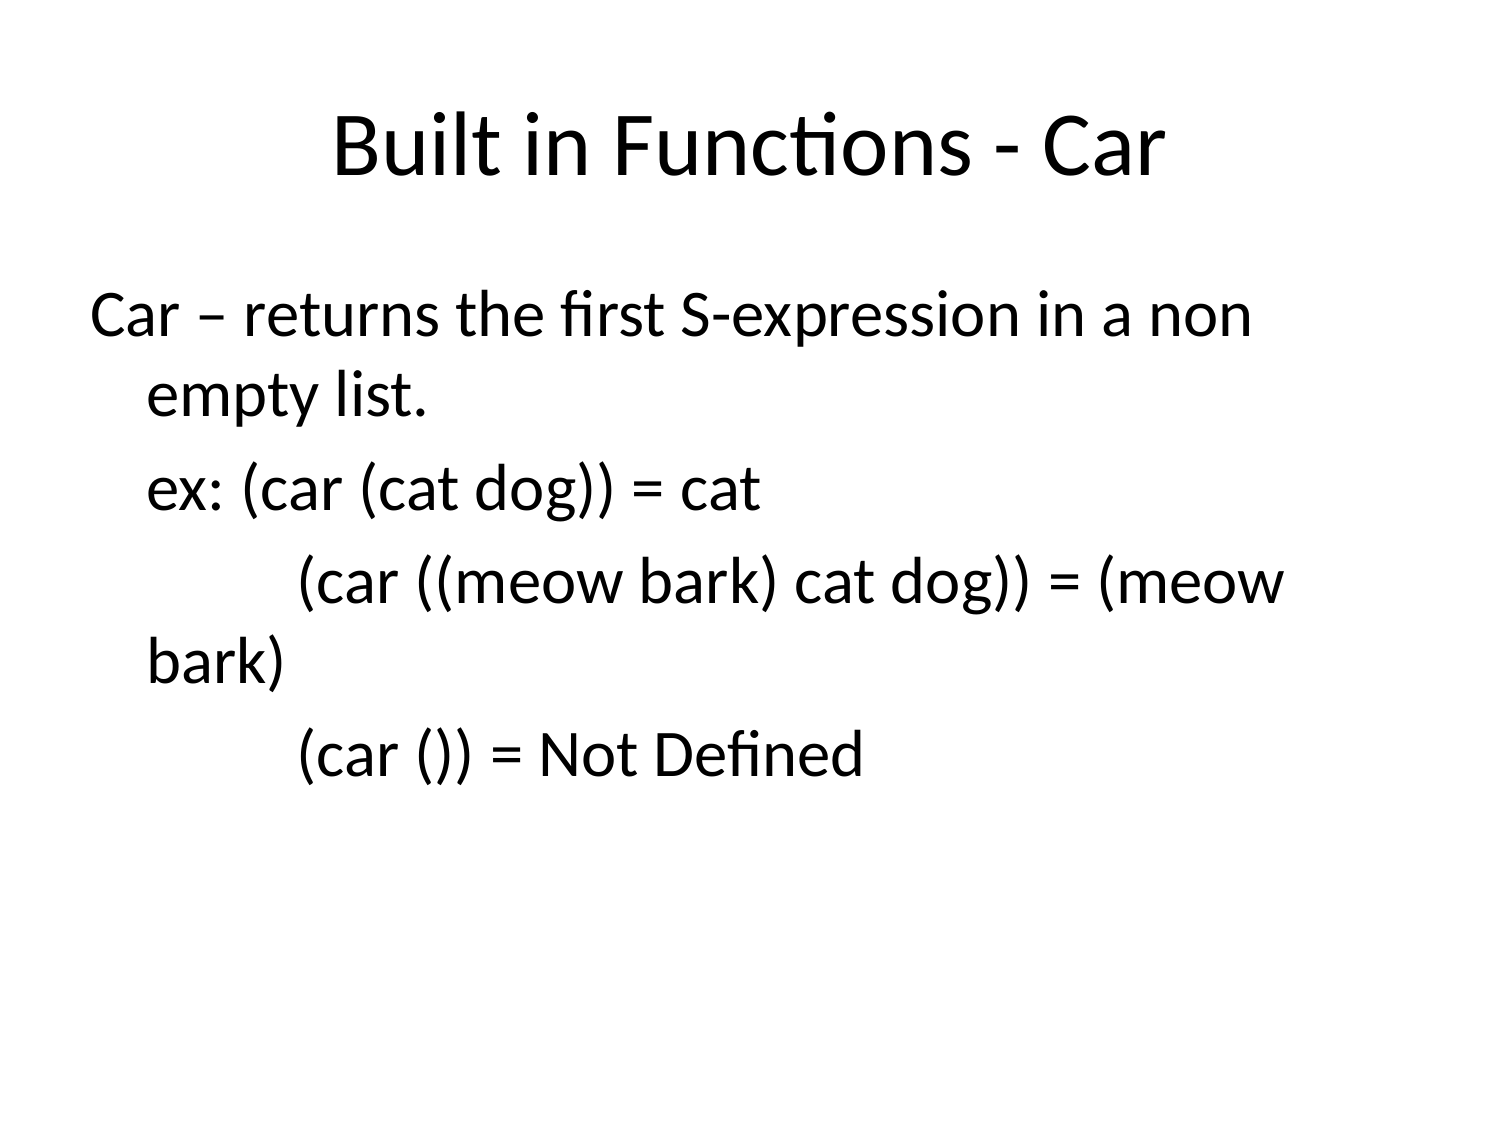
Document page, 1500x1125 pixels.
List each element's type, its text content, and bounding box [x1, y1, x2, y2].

title Built in Functions - Car [75, 45, 1425, 233]
list Car – returns the first S-expression in a non empty list. ex: (car (cat dog)) = cat (car ((meow bark) cat dog)) = (meow bark) (car ()) = Not Defined [75, 262, 1425, 1005]
